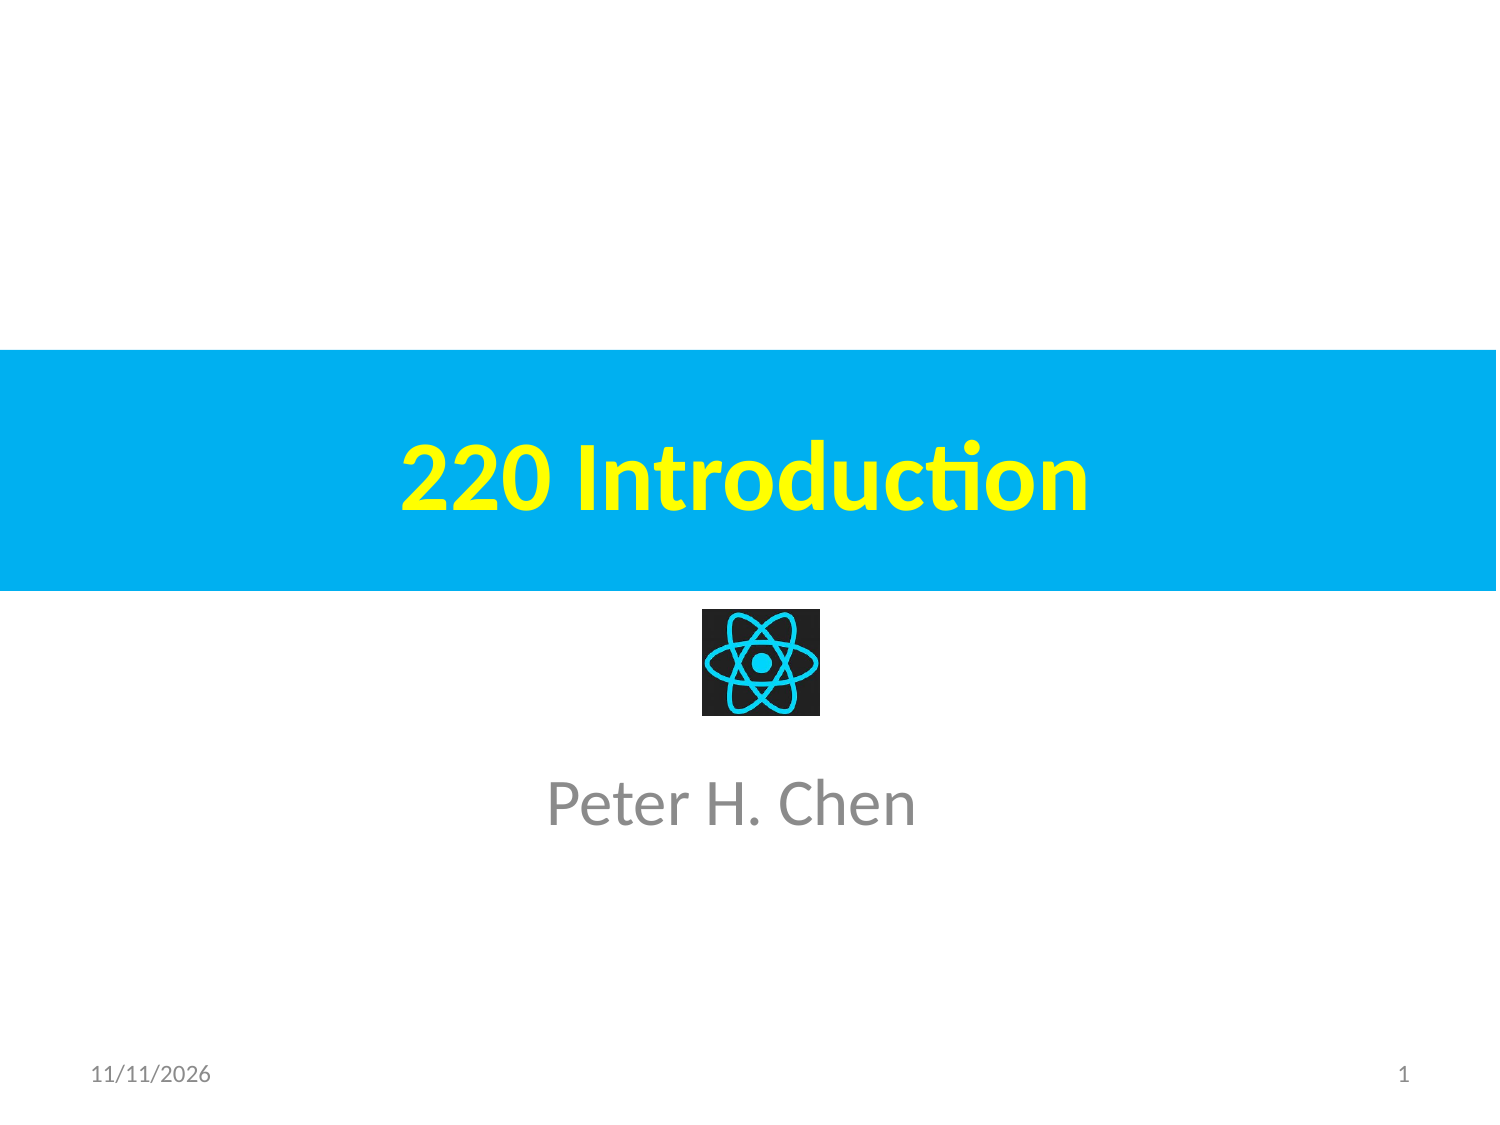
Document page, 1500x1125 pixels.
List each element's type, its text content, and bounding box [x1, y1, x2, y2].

picture [702, 609, 821, 716]
title 220 Introduction [0, 349, 1496, 591]
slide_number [75, 1042, 425, 1103]
subtitle Peter H. Chen [206, 751, 1257, 866]
slide_number 1 [1074, 1042, 1425, 1103]
